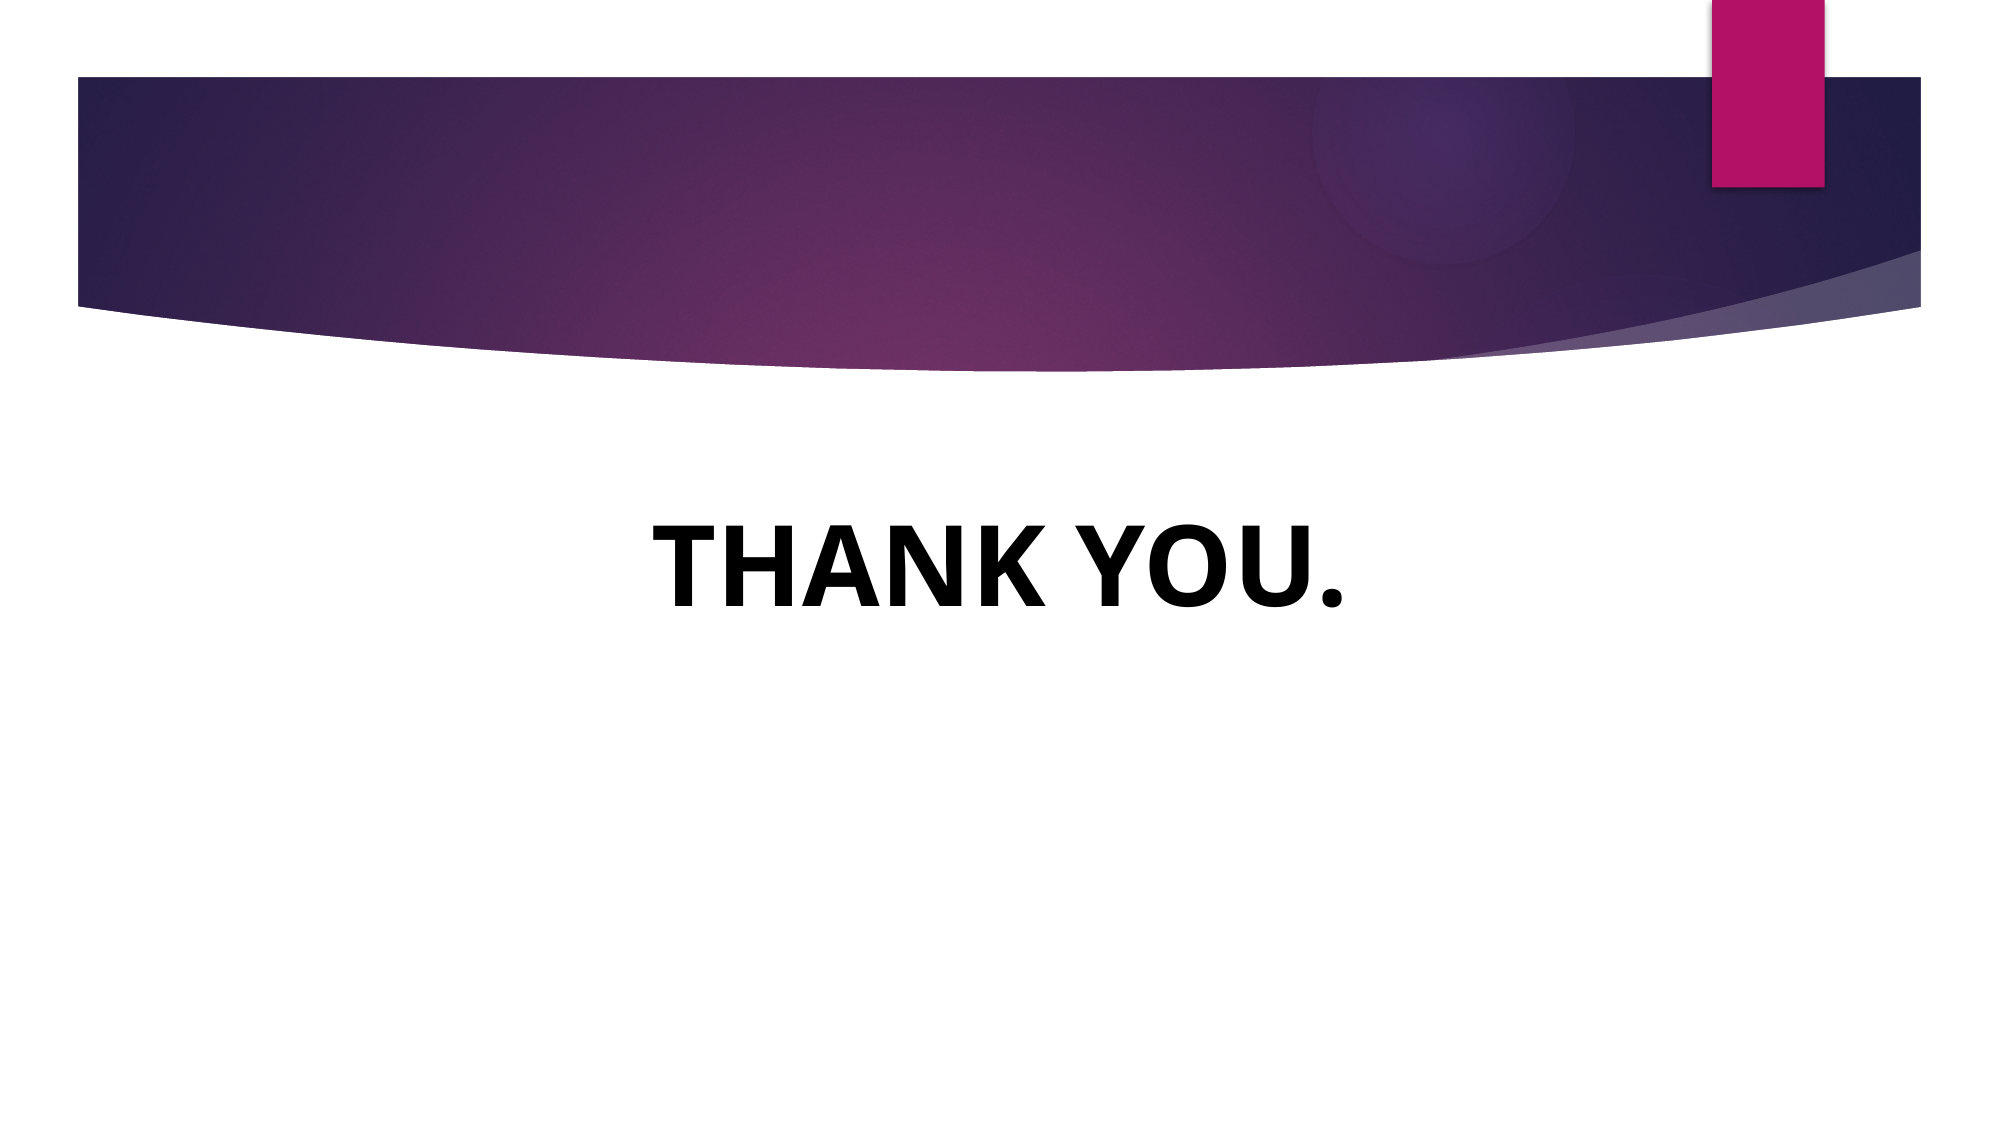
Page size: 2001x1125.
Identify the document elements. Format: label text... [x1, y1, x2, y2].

text_box THANK YOU. [636, 486, 1364, 637]
